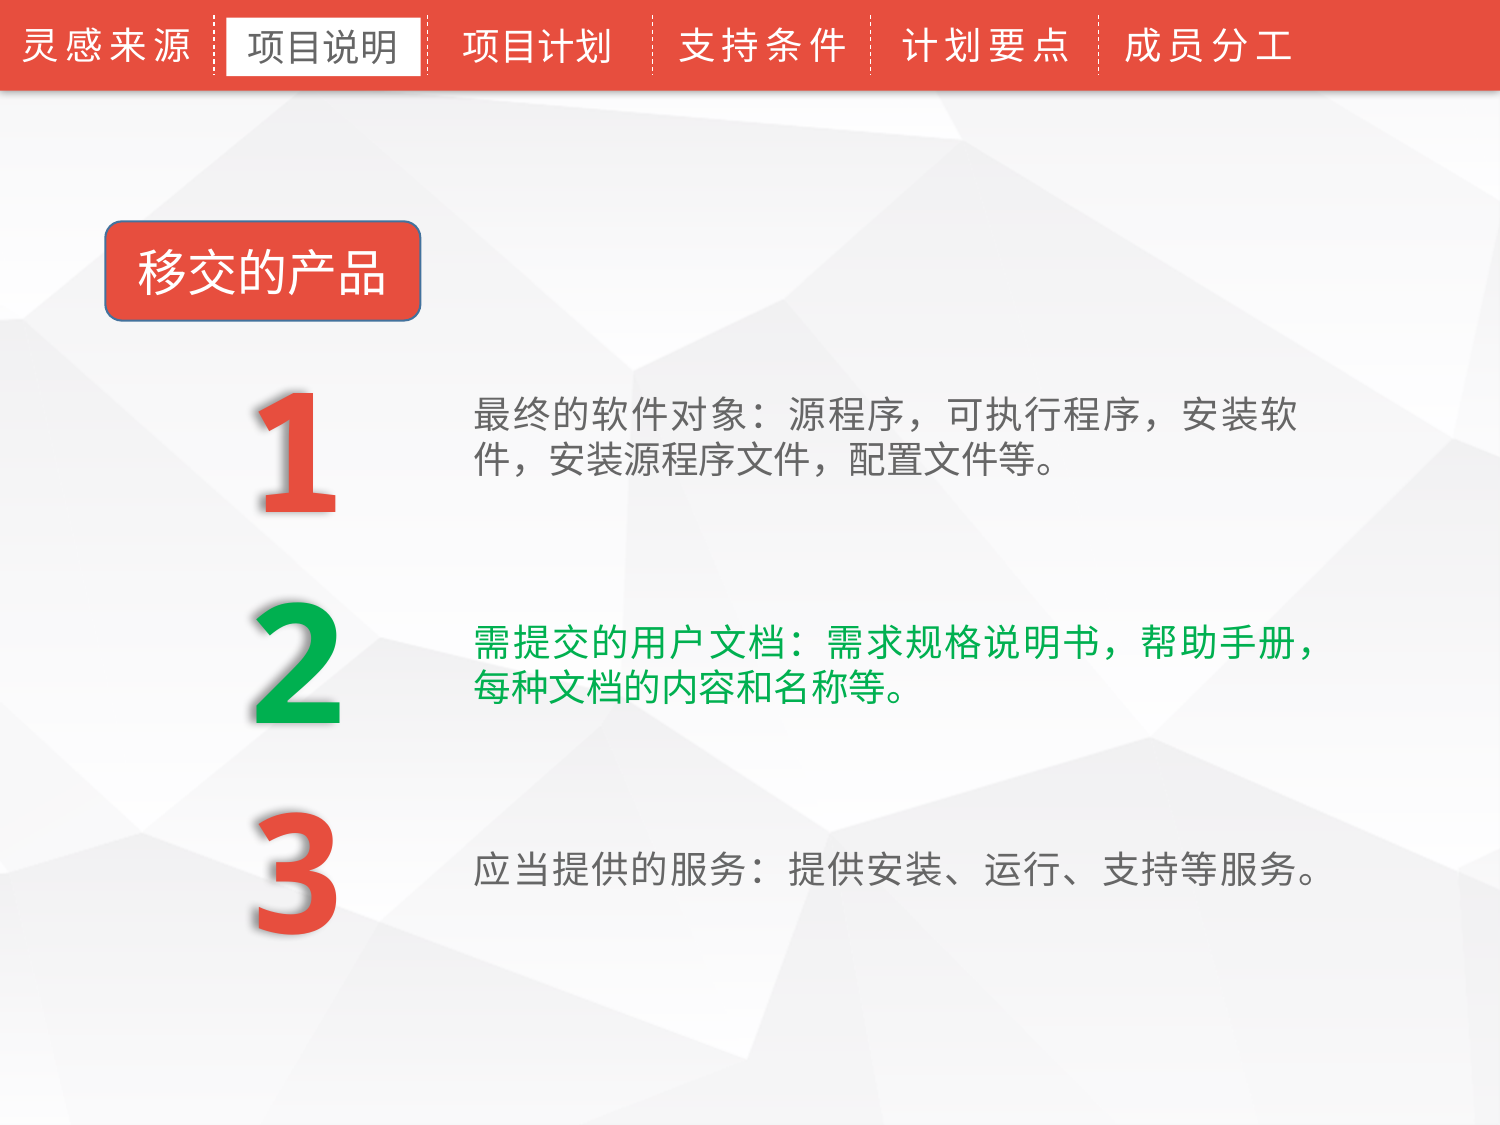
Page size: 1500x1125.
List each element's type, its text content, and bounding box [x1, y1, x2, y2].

text_box 3 [205, 759, 389, 975]
picture [0, 92, 1500, 1125]
text_box 1 [205, 338, 389, 549]
text_box 灵感来源 [7, 14, 213, 75]
text_box [0, 0, 1500, 92]
text_box 项目计划 [448, 15, 652, 75]
text_box 支持条件 [663, 14, 870, 75]
text_box 项目计划 [653, 15, 661, 75]
text_box 应当提供的服务：提供安装、运行、支持等服务。 [459, 838, 1314, 898]
text_box 计划要点 [886, 14, 1098, 75]
text_box 最终的软件对象：源程序，可执行程序，安装软件，安装源程序文件，配置文件等。 [459, 384, 1314, 489]
text_box 项目说明 [233, 16, 446, 77]
text_box 支持条件 [871, 14, 876, 75]
text_box 移交的产品 [104, 220, 422, 322]
text_box 成员分工 [1109, 14, 1322, 75]
text_box 2 [205, 549, 389, 759]
text_box [225, 17, 233, 77]
text_box 需提交的用户文档：需求规格说明书，帮助手册，每种文档的内容和名称等。 [459, 611, 1314, 716]
